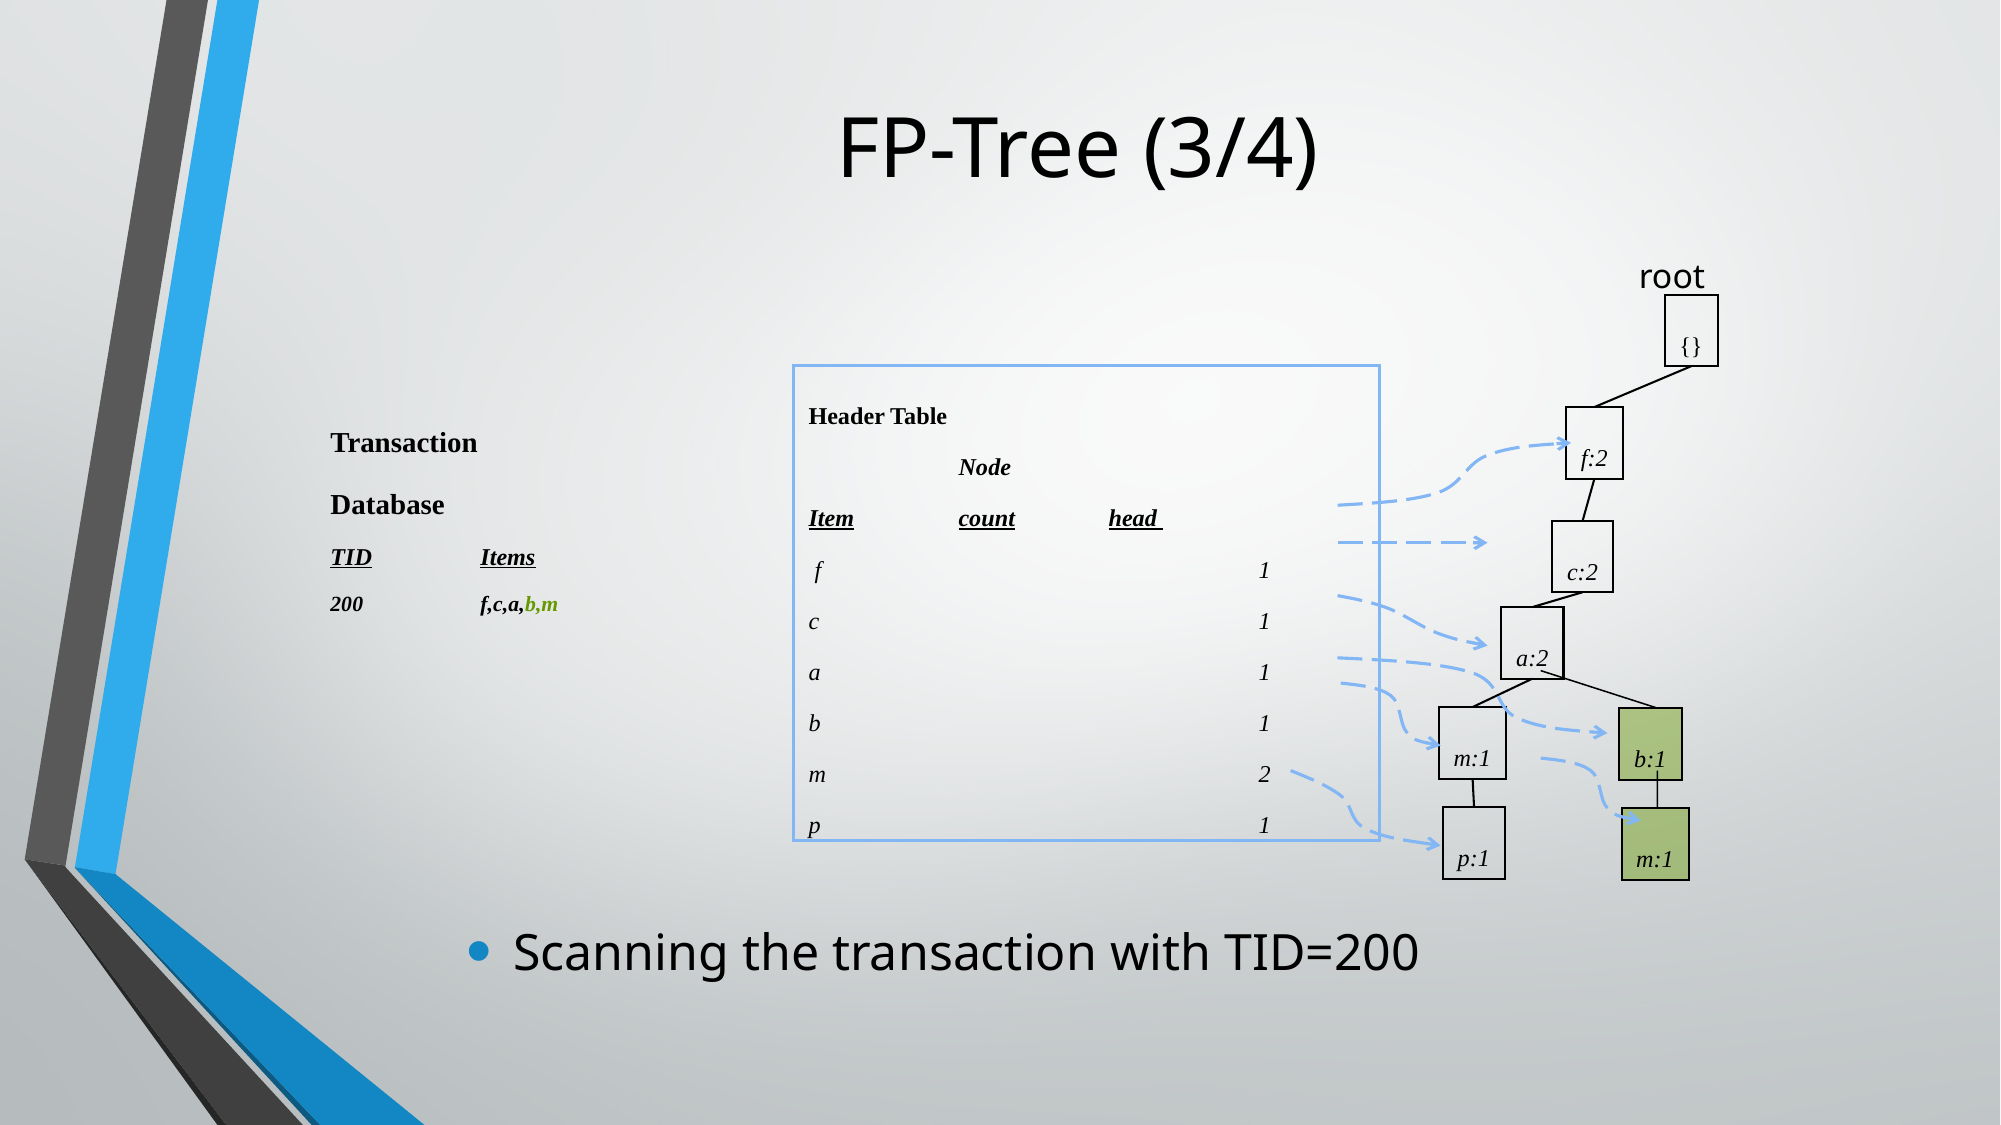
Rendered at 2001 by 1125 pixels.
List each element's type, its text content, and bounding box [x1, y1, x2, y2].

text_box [1532, 585, 1583, 608]
text_box c:2 [1552, 520, 1614, 593]
text_box [1337, 535, 1488, 550]
text_box [1337, 436, 1571, 506]
list Scanning the transaction with TID=200 [451, 854, 1493, 1046]
text_box [1504, 708, 1608, 740]
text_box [1472, 672, 1533, 708]
text_box [1540, 757, 1641, 825]
text_box root [1624, 208, 1895, 303]
text_box [1337, 595, 1488, 651]
text_box m:1 [1438, 707, 1507, 779]
text_box Transaction Database TID Items 200 f,c,a,b,m [315, 383, 793, 818]
text_box Header Table Node Item count head f 1 c 1 a 1 b 1 m 2 p 1 [793, 365, 1380, 841]
text_box [1290, 770, 1441, 851]
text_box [1594, 359, 1692, 408]
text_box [1582, 472, 1595, 521]
text_box [1337, 657, 1472, 696]
text_box a:2 [1501, 607, 1564, 679]
text_box [1340, 682, 1441, 750]
text_box {} [1664, 303, 1718, 367]
text_box b:1 [1619, 708, 1682, 780]
text_box p:1 [1442, 807, 1506, 879]
title FP-Tree (3/4) [256, 0, 1900, 288]
text_box m:1 [1621, 808, 1689, 880]
text_box f:2 [1566, 407, 1623, 479]
